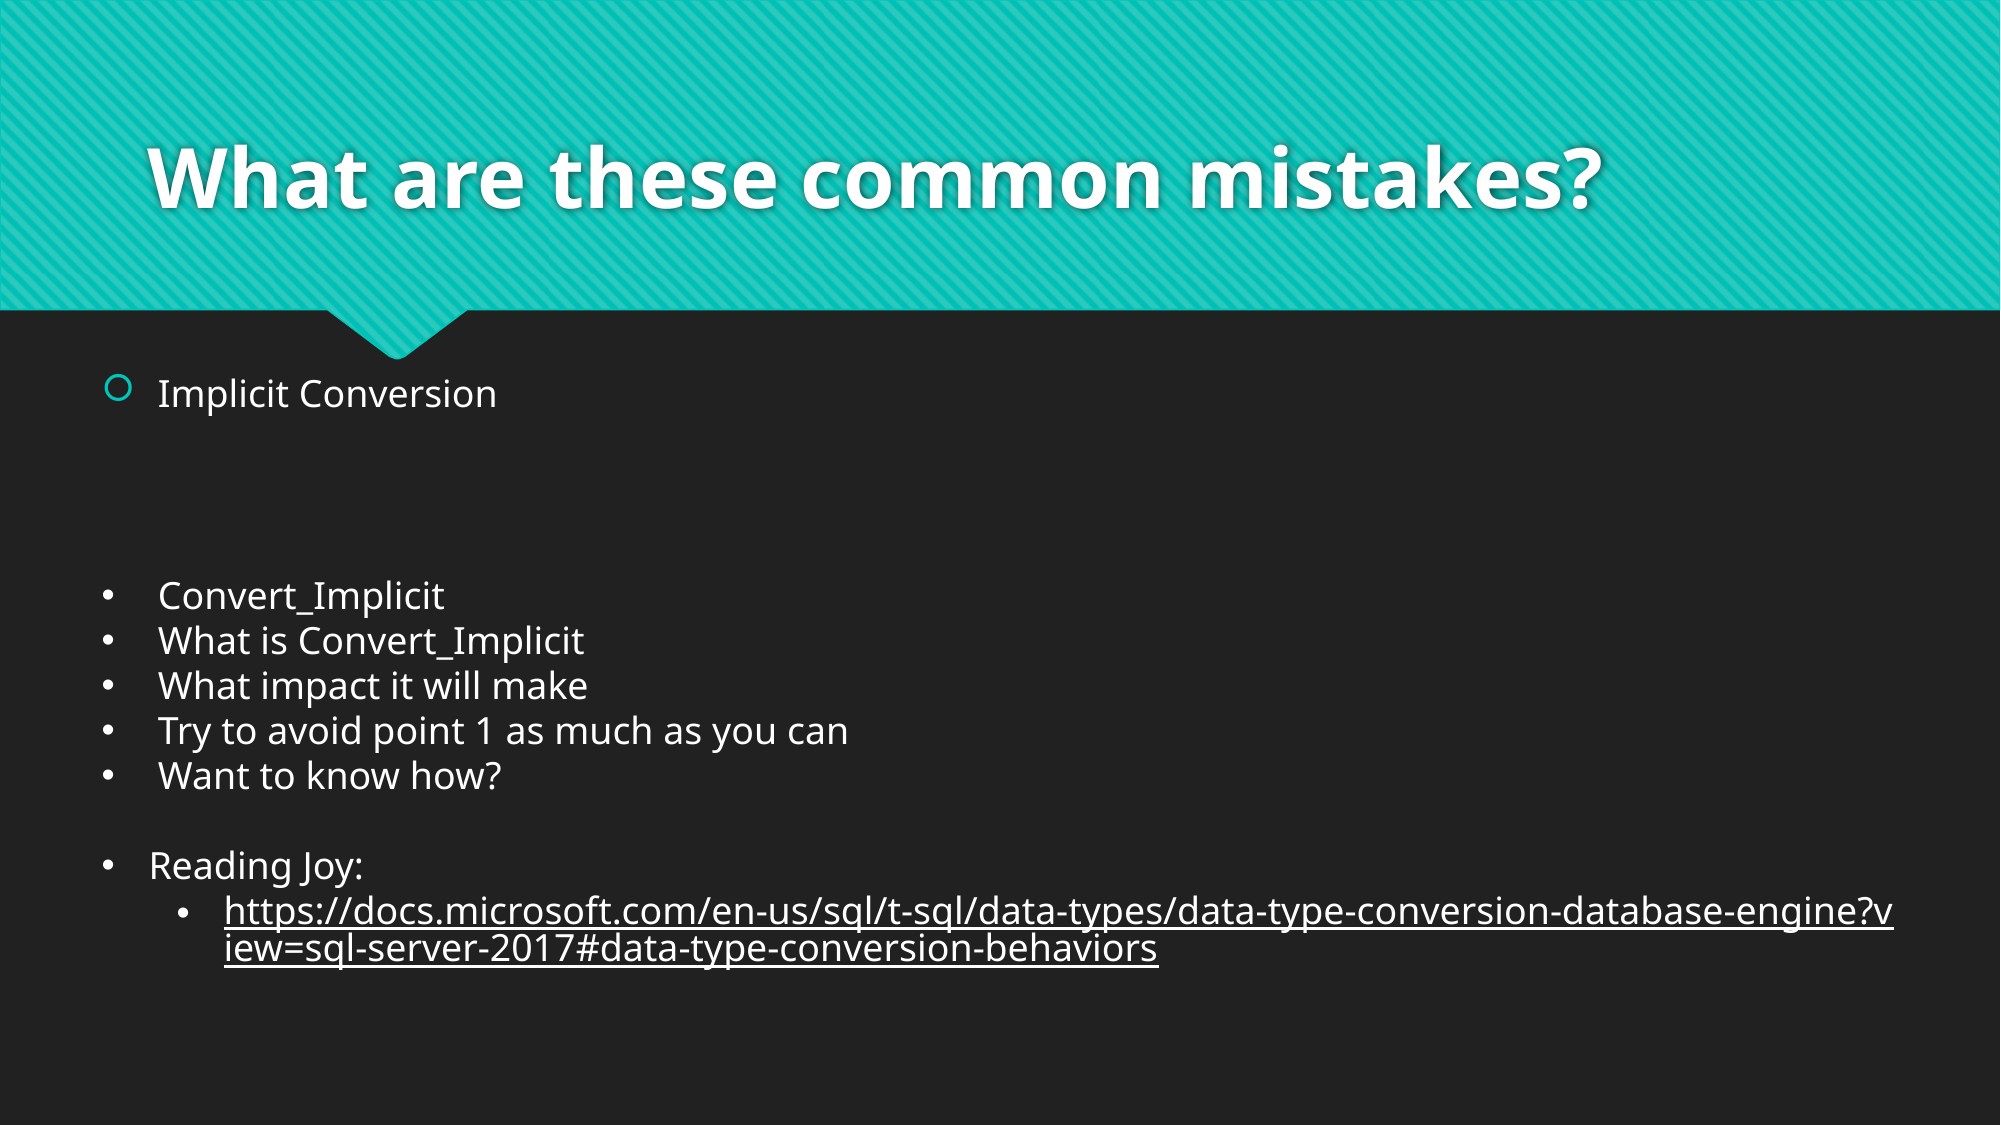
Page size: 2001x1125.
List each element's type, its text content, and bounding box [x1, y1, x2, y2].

text_box Implicit Conversion [86, 362, 1822, 435]
title What are these common mistakes? [132, 73, 1868, 233]
text_box Convert_Implicit What is Convert_Implicit What impact it will make Try to avoid point 1 as much as you can Want to know how? Reading Joy: https://docs.microsoft.com/en-us/sql/t-sql/data-types/data-type-conversion-database-engine?view=sql-server-2017#data-type-conversion-behaviors [86, 564, 1913, 1125]
